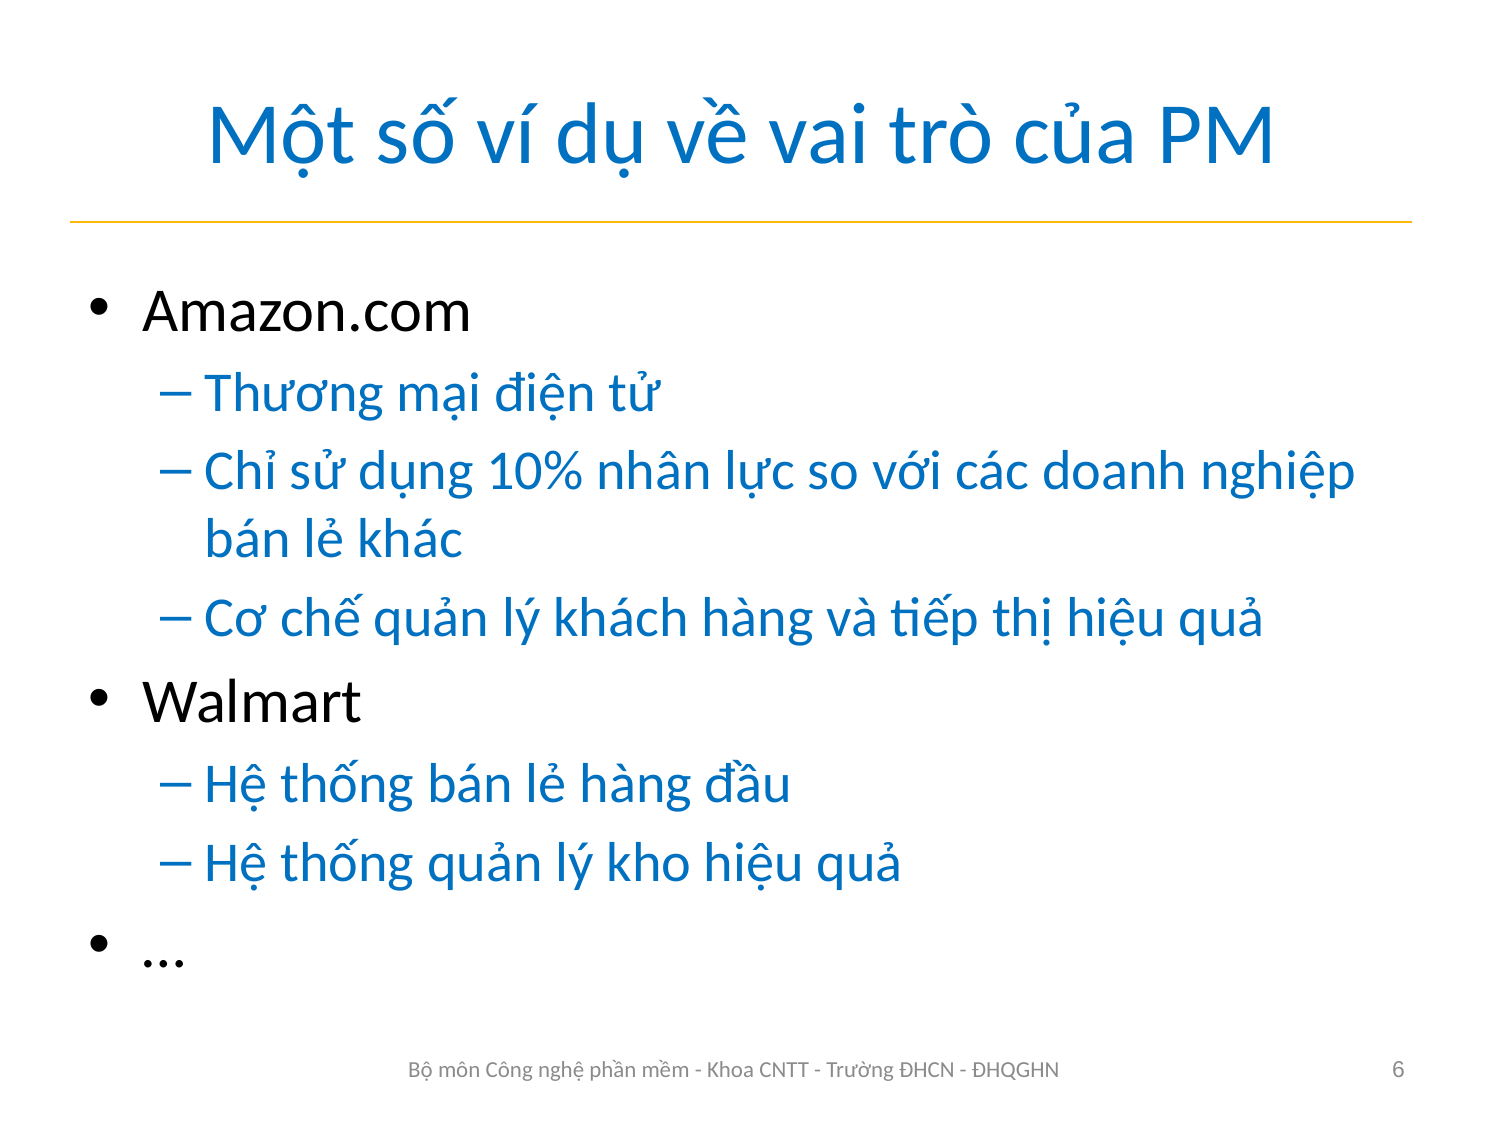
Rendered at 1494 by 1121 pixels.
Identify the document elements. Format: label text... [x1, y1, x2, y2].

slide_number 6 [1070, 1038, 1419, 1099]
title Một số ví dụ về vai trò của PM [69, 34, 1415, 223]
footer Bộ môn Công nghệ phần mềm - Khoa CNTT - Trường ĐHCN - ĐHQGHN [371, 1038, 1070, 1099]
list Amazon.com Thương mại điện tử Chỉ sử dụng 10% nhân lực so với các doanh nghiệp bán lẻ khác Cơ chế quản lý khách hàng và tiếp thị hiệu quả Walmart Hệ thống bán lẻ hàng đầu Hệ thống quản lý kho hiệu quả … [74, 261, 1420, 1002]
